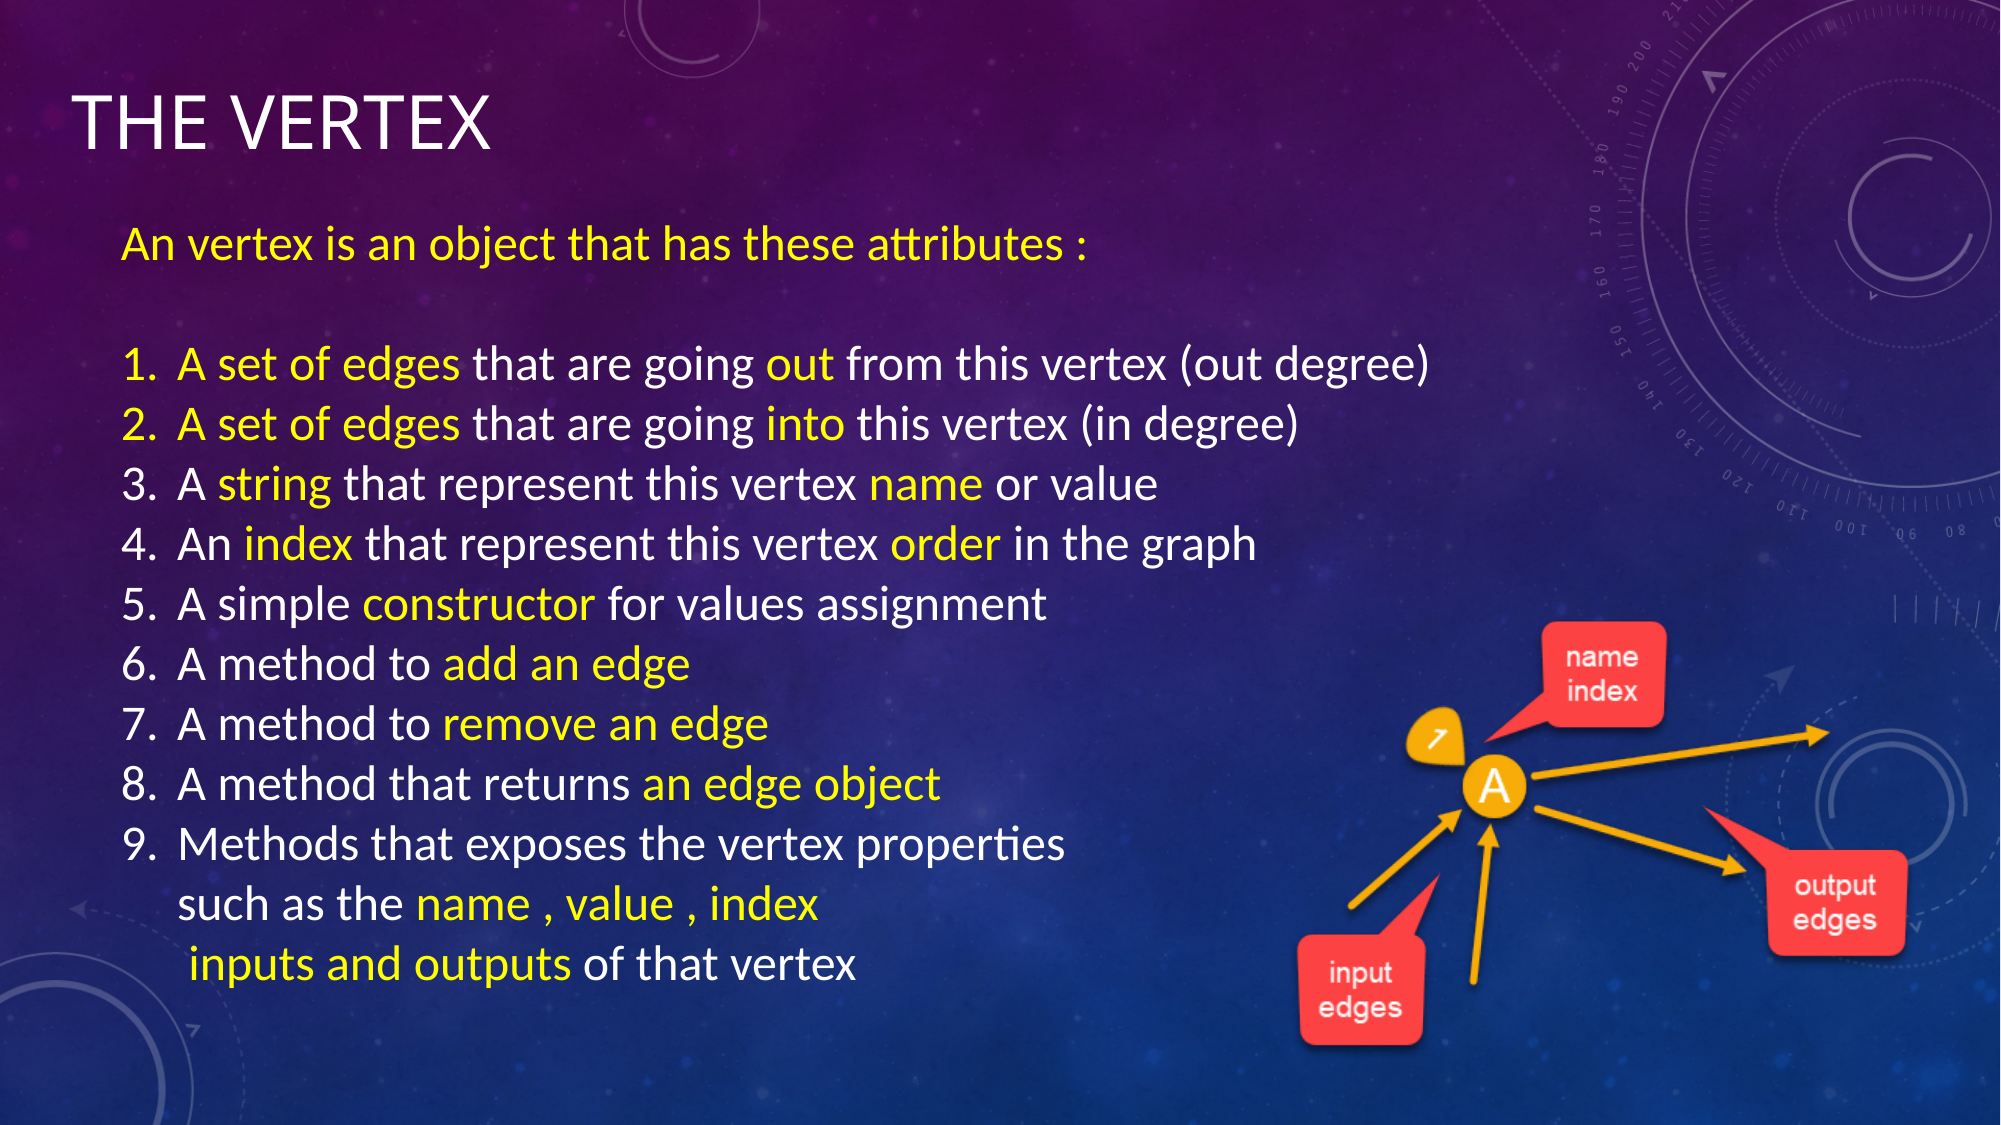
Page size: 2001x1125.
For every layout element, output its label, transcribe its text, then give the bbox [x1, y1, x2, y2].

picture [0, 0, 2001, 1125]
title The vertex [56, 0, 1719, 239]
text_box An vertex is an object that has these attributes : A set of edges that are going out from this vertex (out degree) A set of edges that are going into this vertex (in degree) A string that represent this vertex name or value An index that represent this vertex order in the graph A simple constructor for values assignment A method to add an edge A method to remove an edge A method that returns an edge object Methods that exposes the vertex properties such as the name , value , index inputs and outputs of that vertex [106, 202, 1670, 1118]
